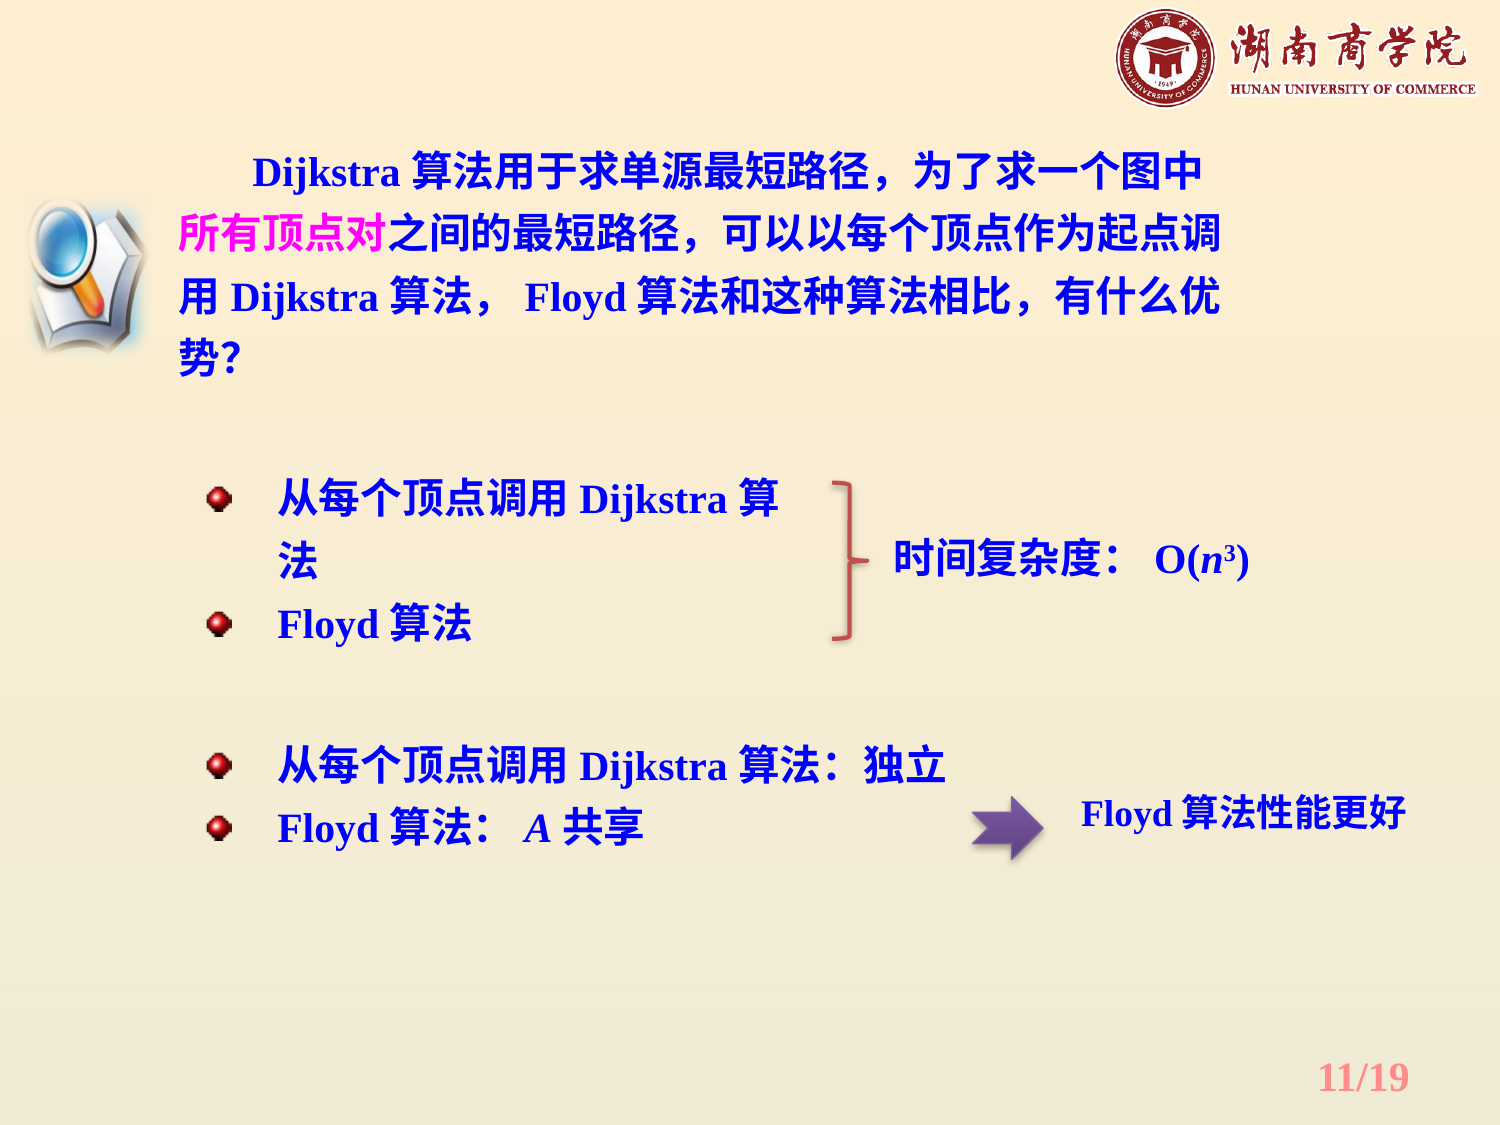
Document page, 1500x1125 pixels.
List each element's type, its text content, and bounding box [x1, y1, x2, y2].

picture [1086, 0, 1500, 113]
text_box 从每个顶点调用Dijkstra算法：独立 Floyd算法：A共享 [187, 718, 985, 859]
picture [202, 811, 232, 841]
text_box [972, 763, 1430, 860]
picture [202, 607, 232, 637]
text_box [831, 482, 1313, 640]
text_box 从每个顶点调用Dijkstra算法 Floyd算法 [187, 452, 821, 655]
picture [202, 482, 232, 512]
slide_number 11/19 [1074, 1042, 1425, 1103]
picture [23, 193, 153, 360]
picture [202, 748, 232, 779]
text_box Dijkstra算法用于求单源最短路径，为了求一个图中所有顶点对之间的最短路径，可以以每个顶点作为起点调用Dijkstra算法，Floyd算法和这种算法相比，有什么优势？ [164, 124, 1254, 390]
